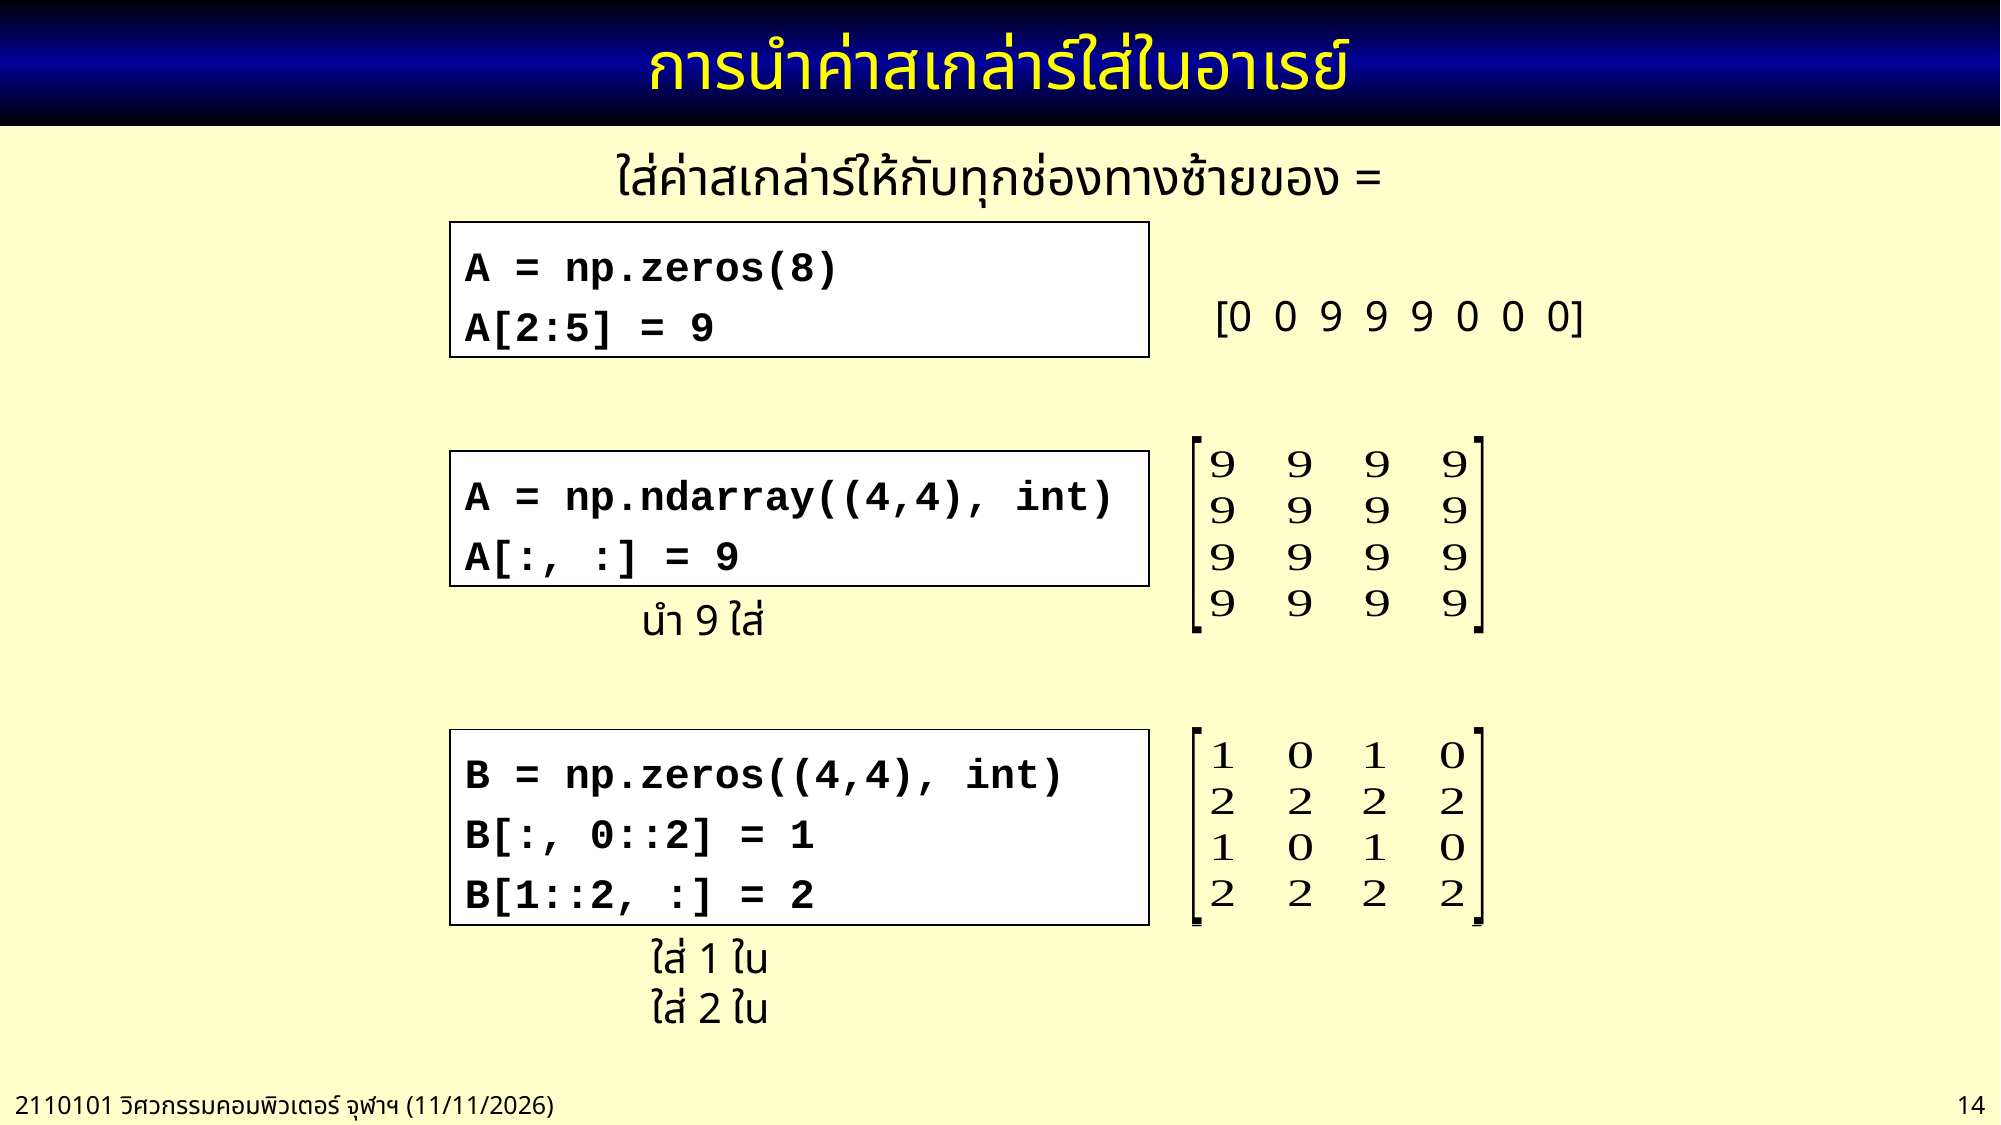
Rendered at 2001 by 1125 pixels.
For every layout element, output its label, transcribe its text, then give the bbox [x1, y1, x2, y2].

text_box ใส่ค่าสเกล่าร์ให้กับทุกช่องทางซ้ายของ = [349, 137, 1650, 213]
text_box [0 0 9 9 9 0 0 0] [1200, 282, 1600, 348]
title การนำค่าสเกล่าร์ใส่ในอาเรย์ [0, 0, 2000, 126]
text_box B = np.zeros((4,4), int) B[:, 0::2] = 1 B[1::2, :] = 2 [450, 729, 1149, 925]
text_box A = np.ndarray((4,4), int) A[:, :] = 9 [450, 450, 1149, 587]
text_box A = np.zeros(8) A[2:5] = 9 [450, 221, 1149, 358]
